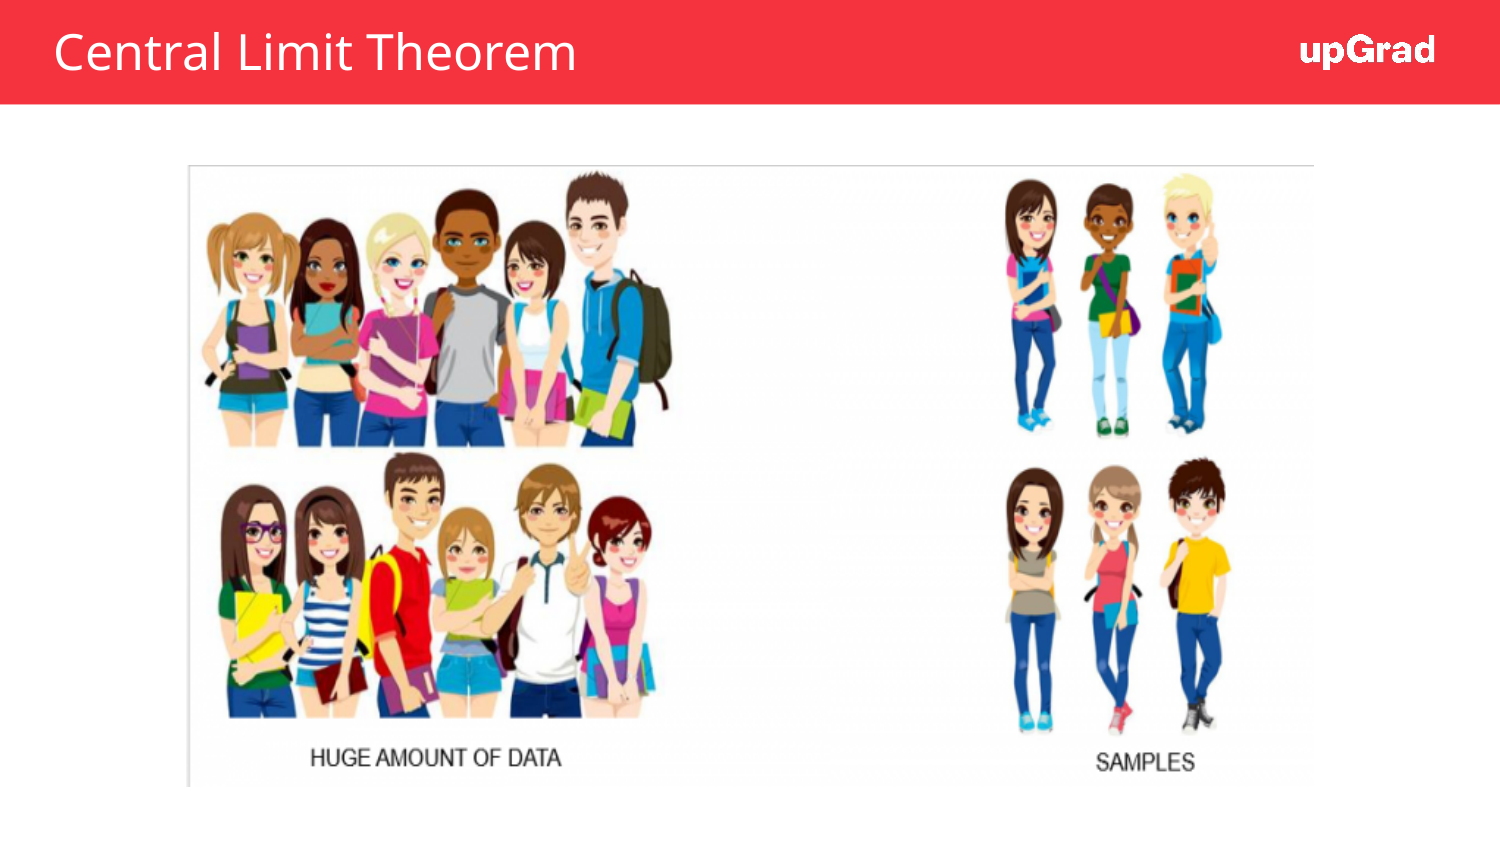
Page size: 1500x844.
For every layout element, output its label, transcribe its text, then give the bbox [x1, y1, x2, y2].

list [186, 165, 1314, 787]
text_box [0, 0, 1500, 105]
title Central Limit Theorem [51, 18, 911, 83]
text_box [1300, 34, 1435, 71]
